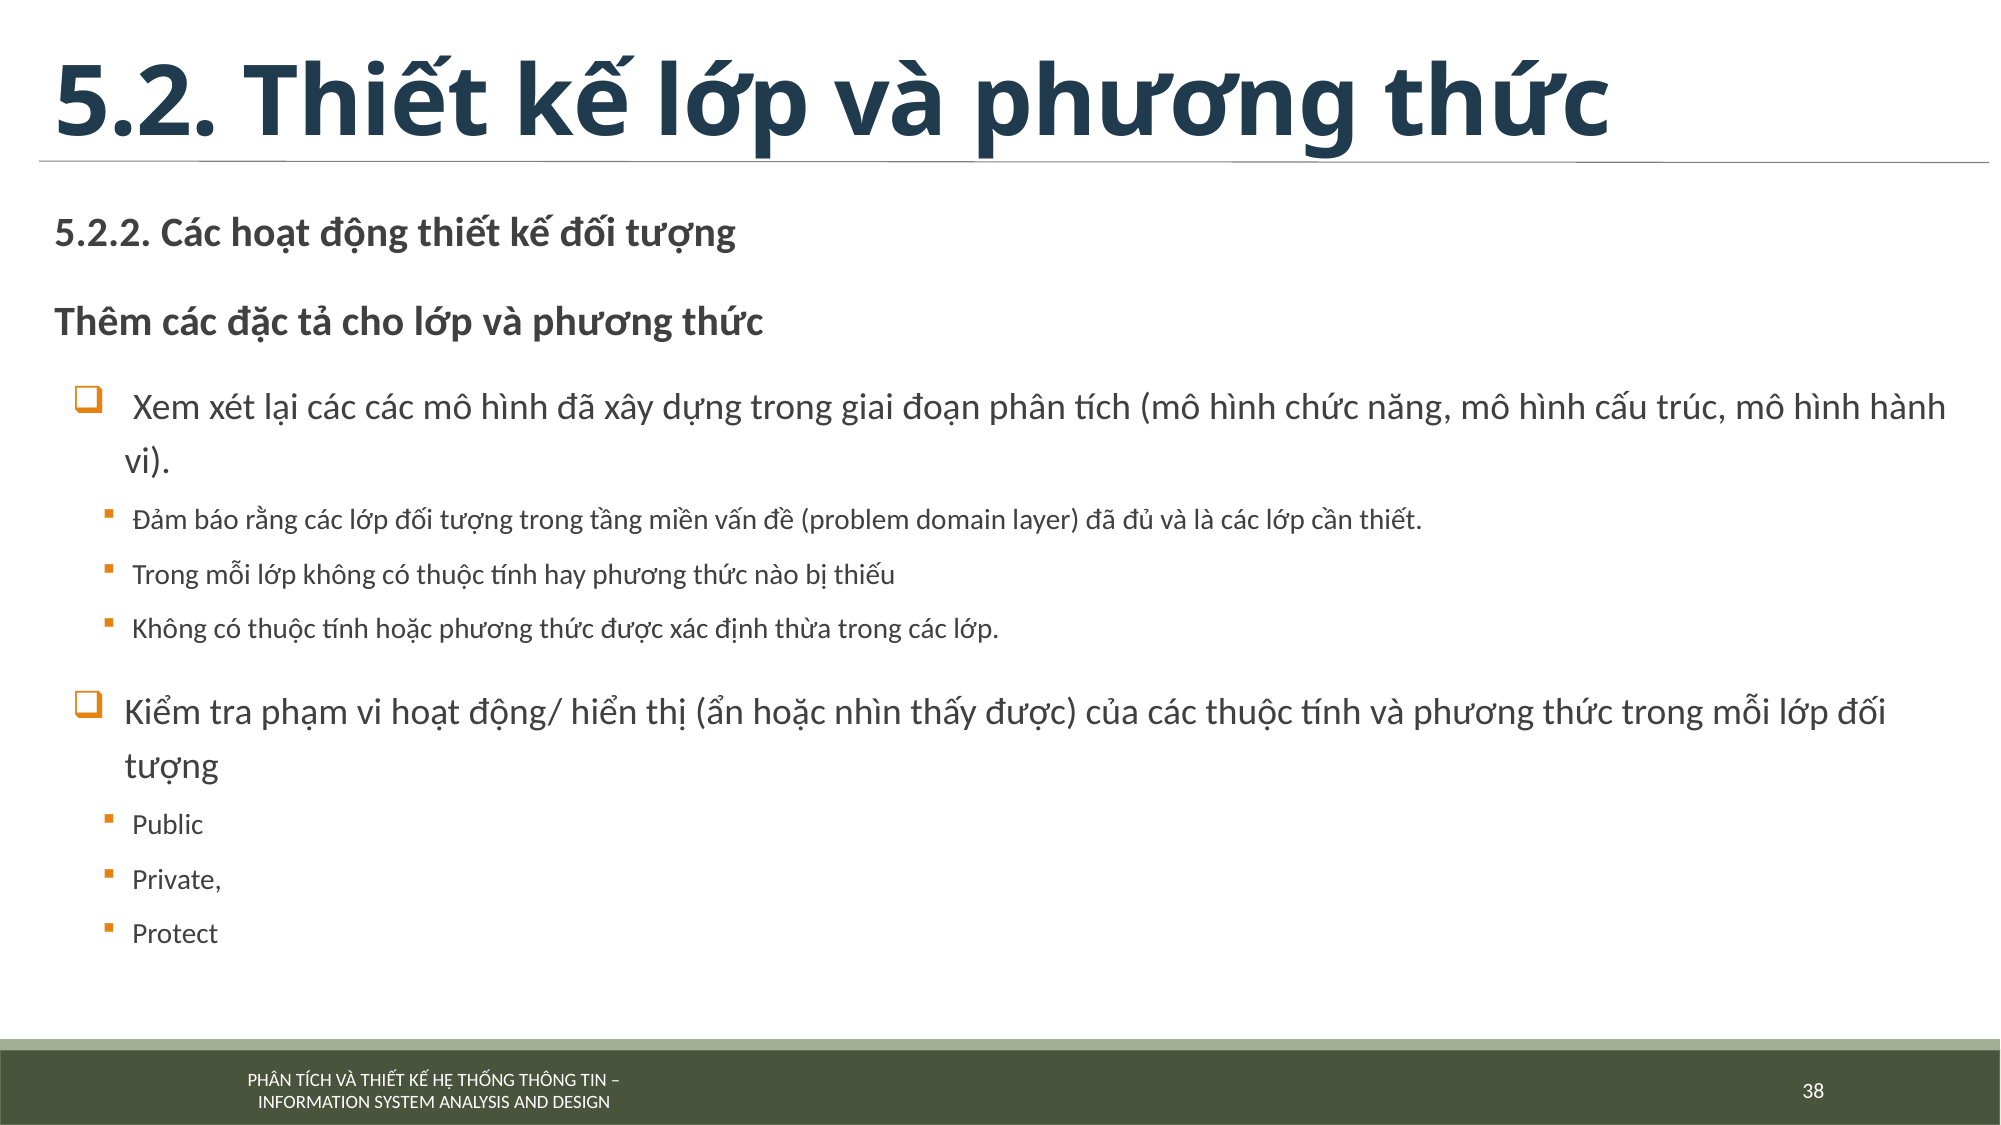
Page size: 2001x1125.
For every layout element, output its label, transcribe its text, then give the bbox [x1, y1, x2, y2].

title 5.2. Thiết kế lớp và phương thức [39, 47, 1990, 163]
list 5.2.2. Các hoạt động thiết kế đối tượng Thêm các đặc tả cho lớp và phương thức Xem xét lại các các mô hình đã xây dựng trong giai đoạn phân tích (mô hình chức năng, mô hình cấu trúc, mô hình hành vi). Đảm báo rằng các lớp đối tượng trong tầng miền vấn đề (problem domain layer) đã đủ và là các lớp cần thiết. Trong mỗi lớp không có thuộc tính hay phương thức nào bị thiếu Không có thuộc tính hoặc phương thức được xác định thừa trong các lớp. Kiểm tra phạm vi hoạt động/ hiển thị (ẩn hoặc nhìn thấy được) của các thuộc tính và phương thức trong mỗi lớp đối tượng Public Private, Protect [39, 187, 1960, 1029]
slide_number 38 [1624, 1059, 1840, 1120]
